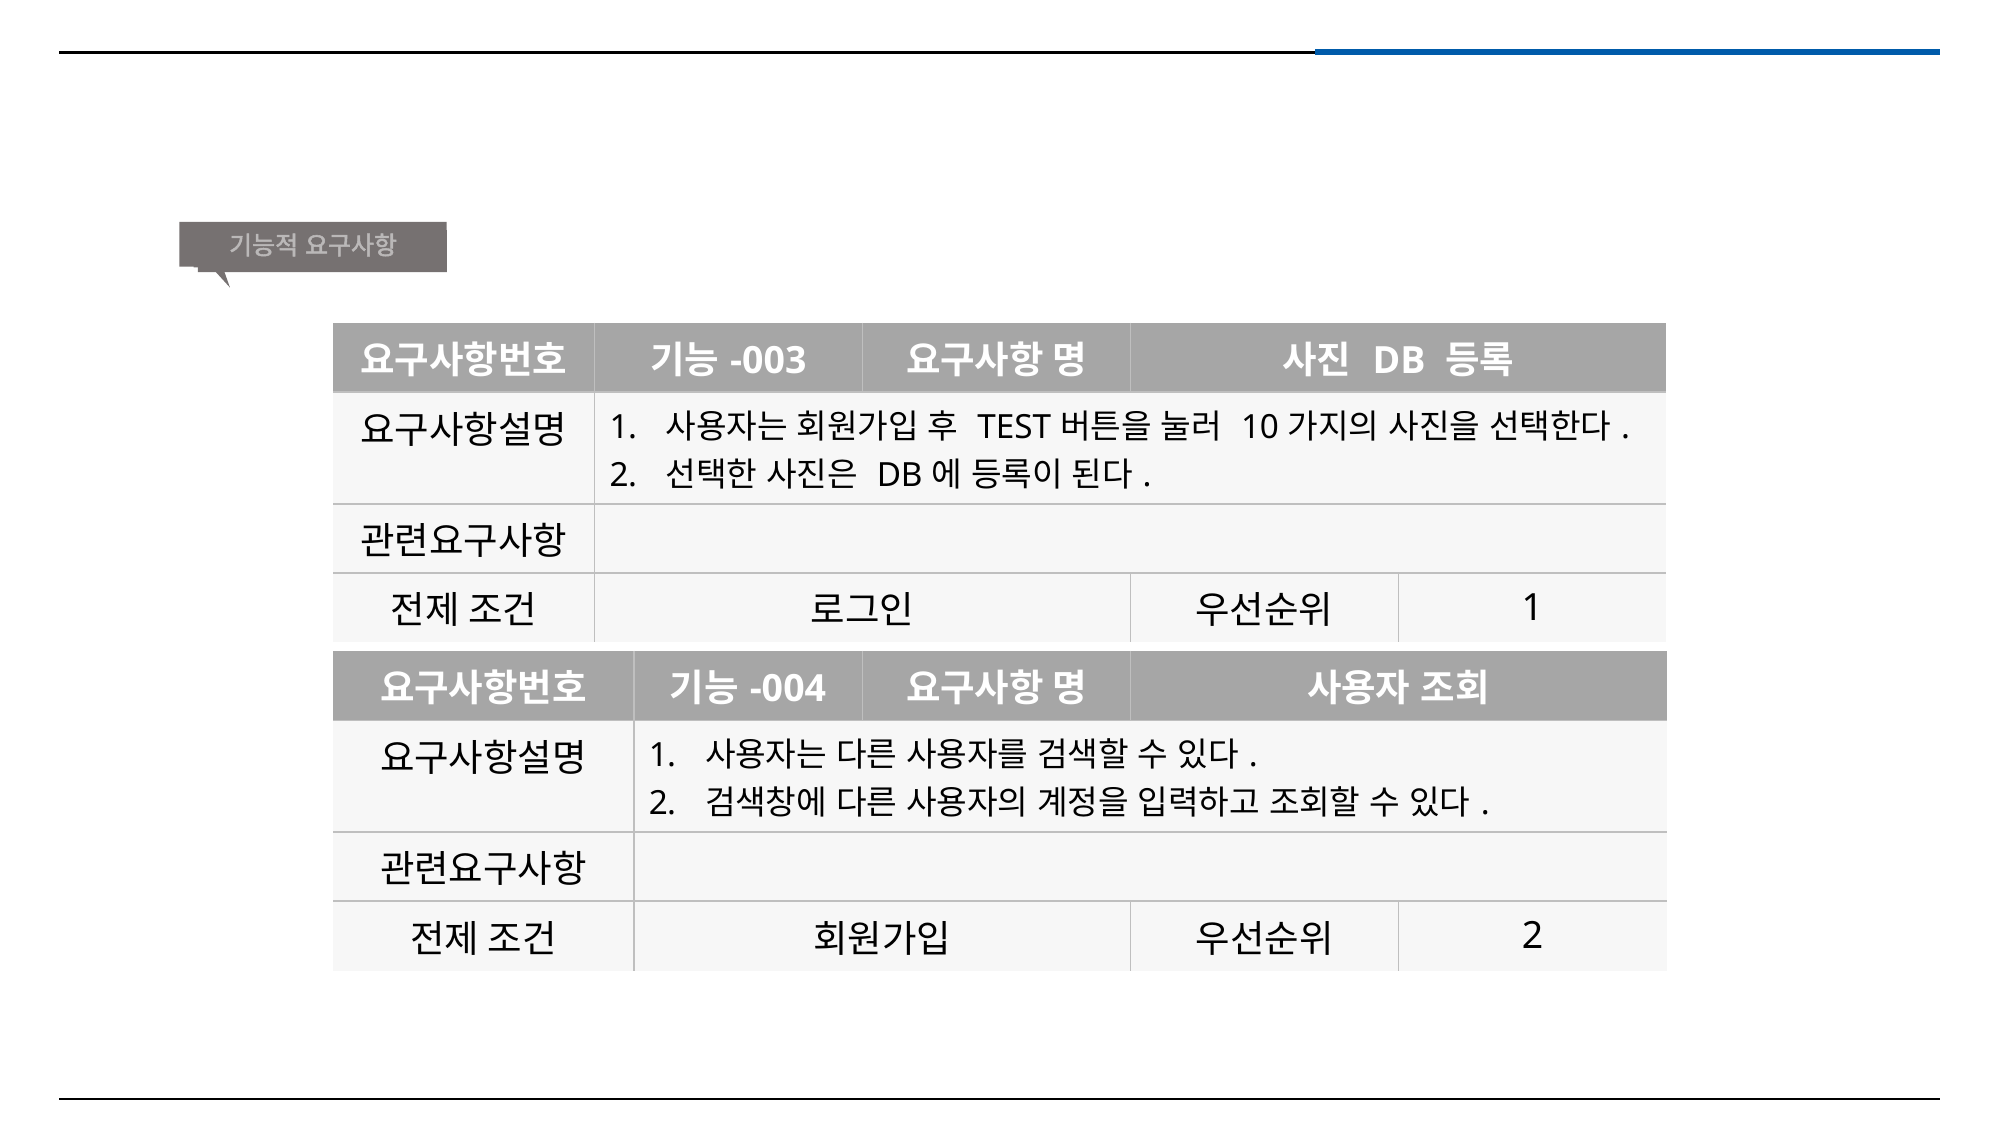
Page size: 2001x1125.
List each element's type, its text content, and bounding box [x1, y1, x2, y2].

table_cell [635, 833, 1667, 900]
table_cell 전제 조건 [333, 902, 633, 971]
table_header 사용자 조회 [1131, 651, 1667, 720]
table_cell 사용자는 다른 사용자를 검색할 수 있다. 검색창에 다른 사용자의 계정을 입력하고 조회할 수 있다. [635, 721, 1667, 831]
table_header 사진 DB 등록 [1131, 323, 1666, 391]
table_header 요구사항번호 [333, 651, 633, 720]
table_header 기능-003 [595, 323, 862, 391]
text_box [179, 221, 447, 288]
table_cell 로그인 [595, 574, 1130, 642]
table_cell 우선순위 [1131, 902, 1398, 971]
table_cell [595, 505, 1666, 572]
table_cell 사용자는 회원가입 후 TEST버튼을 눌러 10가지의 사진을 선택한다. 선택한 사진은 DB에 등록이 된다. [595, 393, 1666, 503]
table_header 요구사항 명 [863, 651, 1130, 720]
table_header 요구사항번호 [333, 323, 594, 391]
table_cell 관련요구사항 [333, 833, 633, 900]
table_cell 1 [1399, 574, 1666, 642]
table_cell 관련요구사항 [333, 505, 594, 572]
table_header 기능-004 [635, 651, 862, 720]
table_header 요구사항 명 [863, 323, 1130, 391]
table_cell 2 [1399, 902, 1667, 971]
table_cell 요구사항설명 [333, 393, 594, 503]
table_cell 회원가입 [635, 902, 1130, 971]
table_cell 우선순위 [1131, 574, 1398, 642]
table_cell 요구사항설명 [333, 721, 633, 831]
table_cell 전제 조건 [333, 574, 594, 642]
